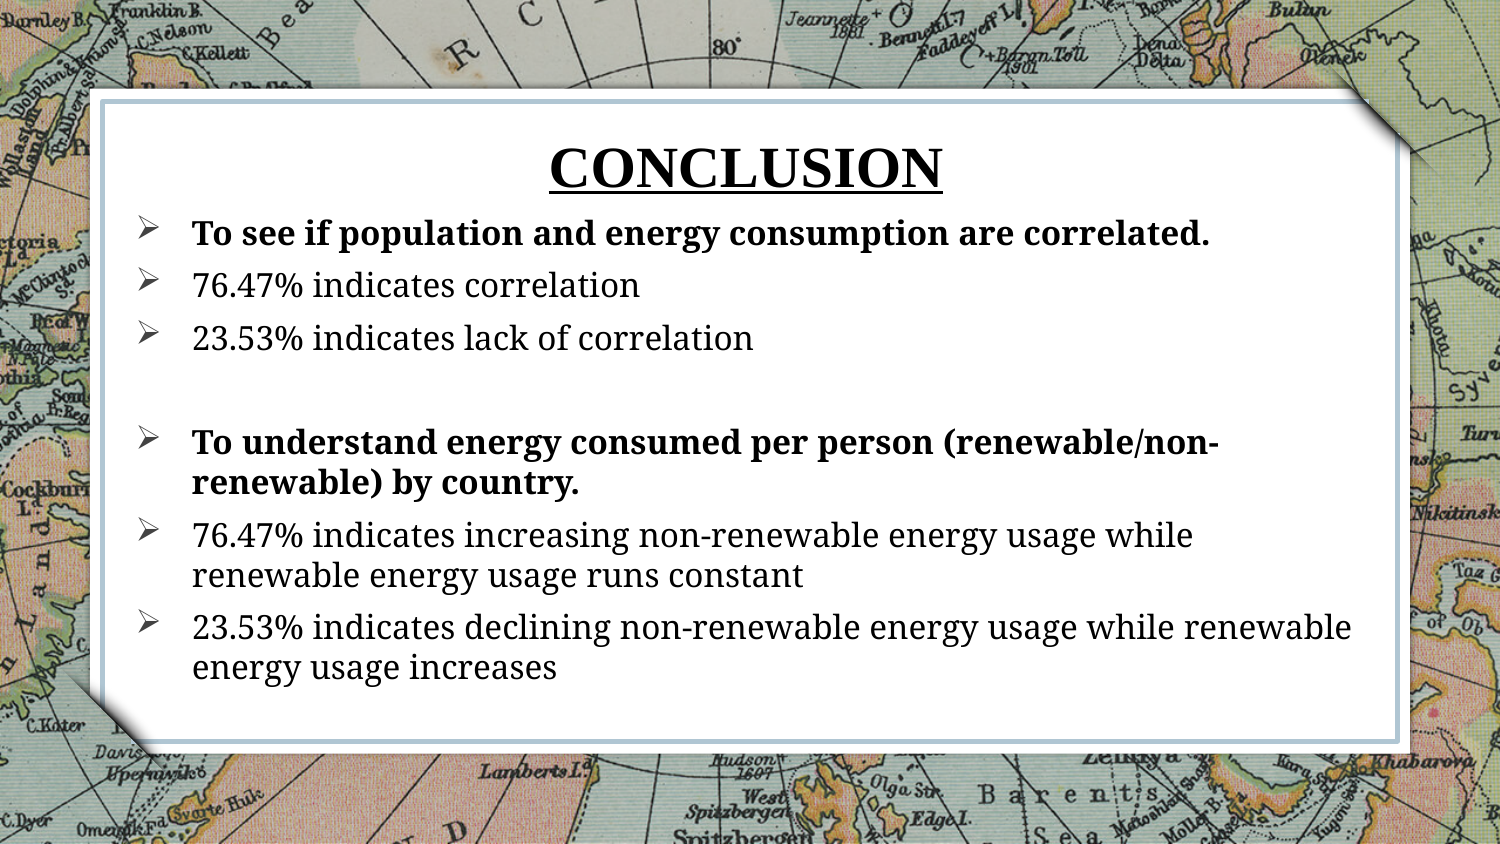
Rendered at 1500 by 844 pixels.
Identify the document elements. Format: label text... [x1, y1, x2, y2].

text_box CONCLUSION To see if population and energy consumption are correlated. 76.47% indicates correlation 23.53% indicates lack of correlation To understand energy consumed per person (renewable/non-renewable) by country. 76.47% indicates increasing non-renewable energy usage while renewable energy usage runs constant 23.53% indicates declining non-renewable energy usage while renewable energy usage increases [120, 121, 1372, 844]
picture [0, 0, 1500, 844]
